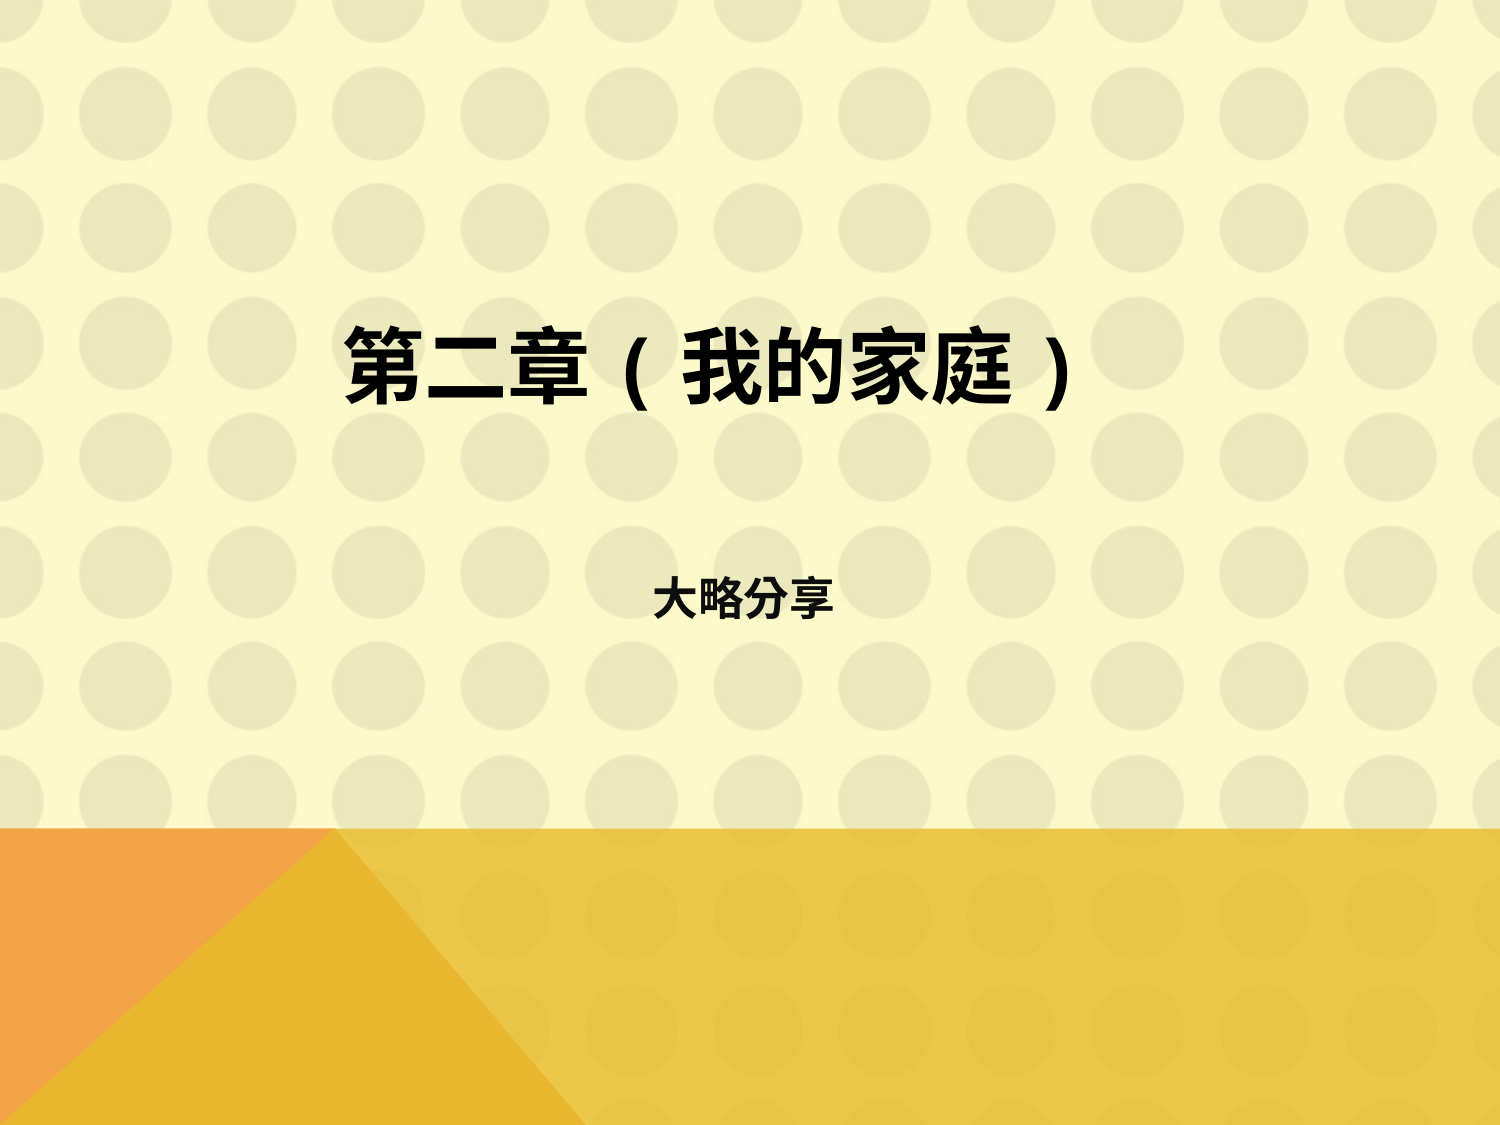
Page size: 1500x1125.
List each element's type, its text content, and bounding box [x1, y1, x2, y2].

title 第二章(我的家庭) [230, 267, 1307, 462]
list 大略分享 [242, 562, 1247, 858]
